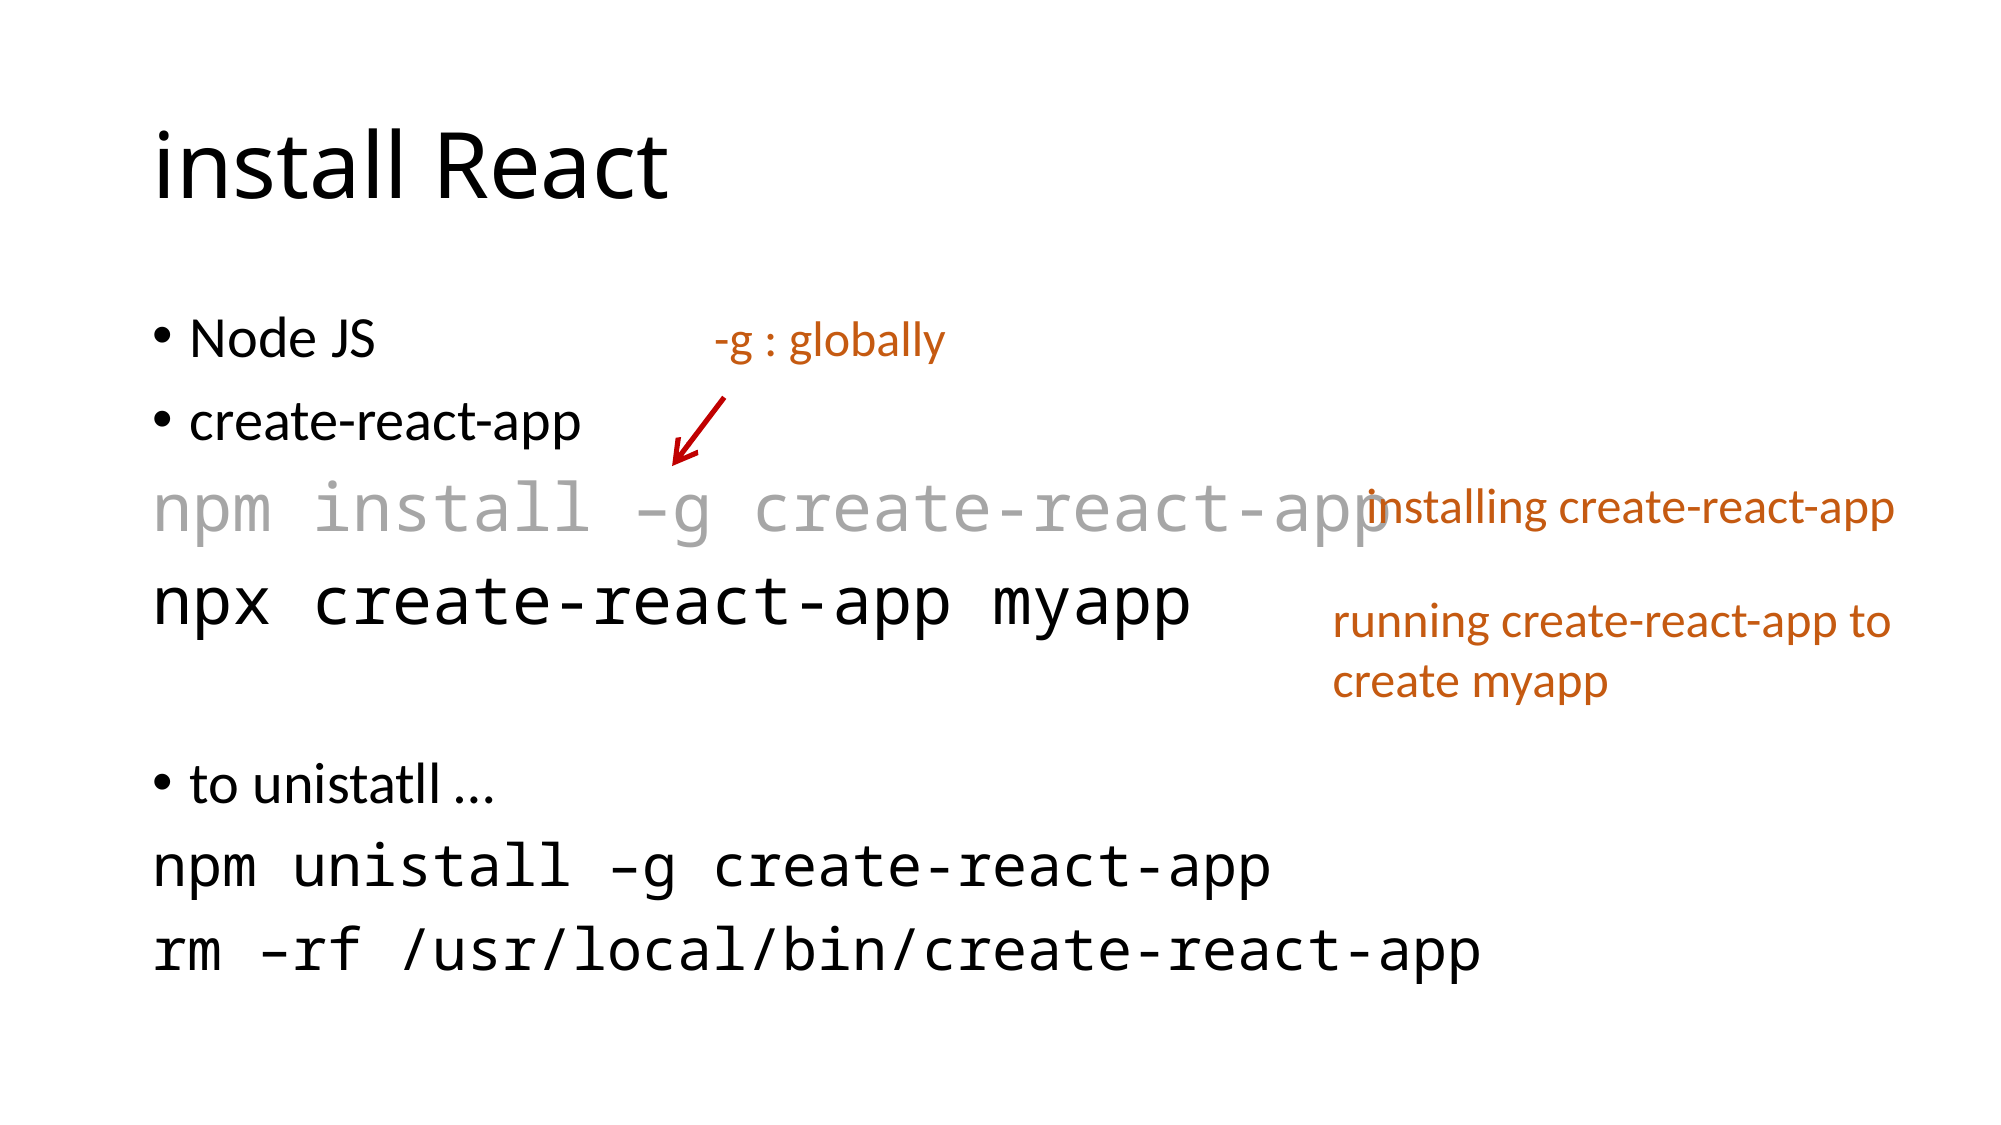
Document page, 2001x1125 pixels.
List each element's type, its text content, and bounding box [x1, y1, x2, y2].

text_box -g : globally [699, 299, 962, 375]
text_box installing create-react-app [1351, 466, 1911, 541]
text_box running create-react-app to create myapp [1317, 580, 1965, 716]
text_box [672, 397, 725, 466]
list Node JS create-react-app npm install –g create-react-app npx create-react-app myapp to unistatll … npm unistall –g create-react-app rm –rf /usr/local/bin/create-react-app [137, 299, 1863, 1014]
title install React [137, 59, 1863, 278]
